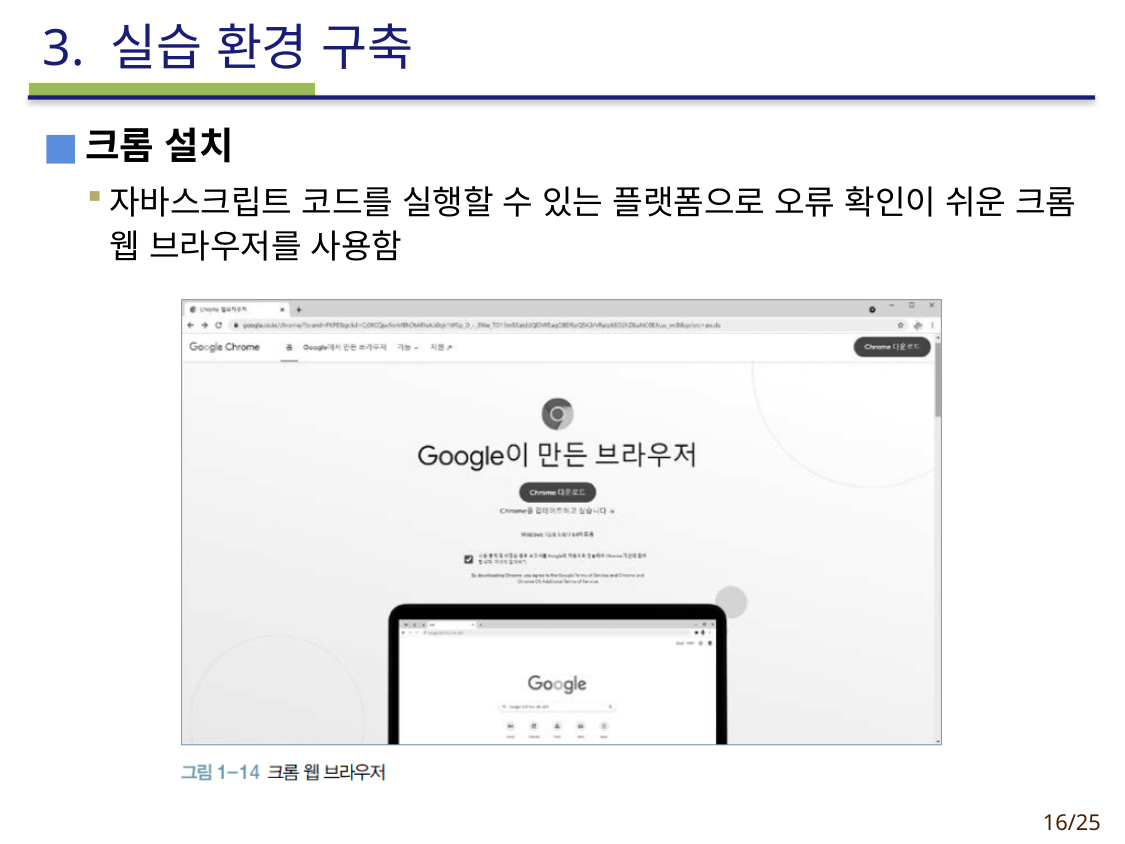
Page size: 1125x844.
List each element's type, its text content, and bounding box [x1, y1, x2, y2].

picture [173, 291, 951, 786]
title 3. 실습 환경 구축 [27, 10, 958, 82]
list 크롬 설치 자바스크립트 코드를 실행할 수 있는 플랫폼으로 오류 확인이 쉬운 크롬 웹 브라우저를 사용함 [28, 114, 1097, 818]
